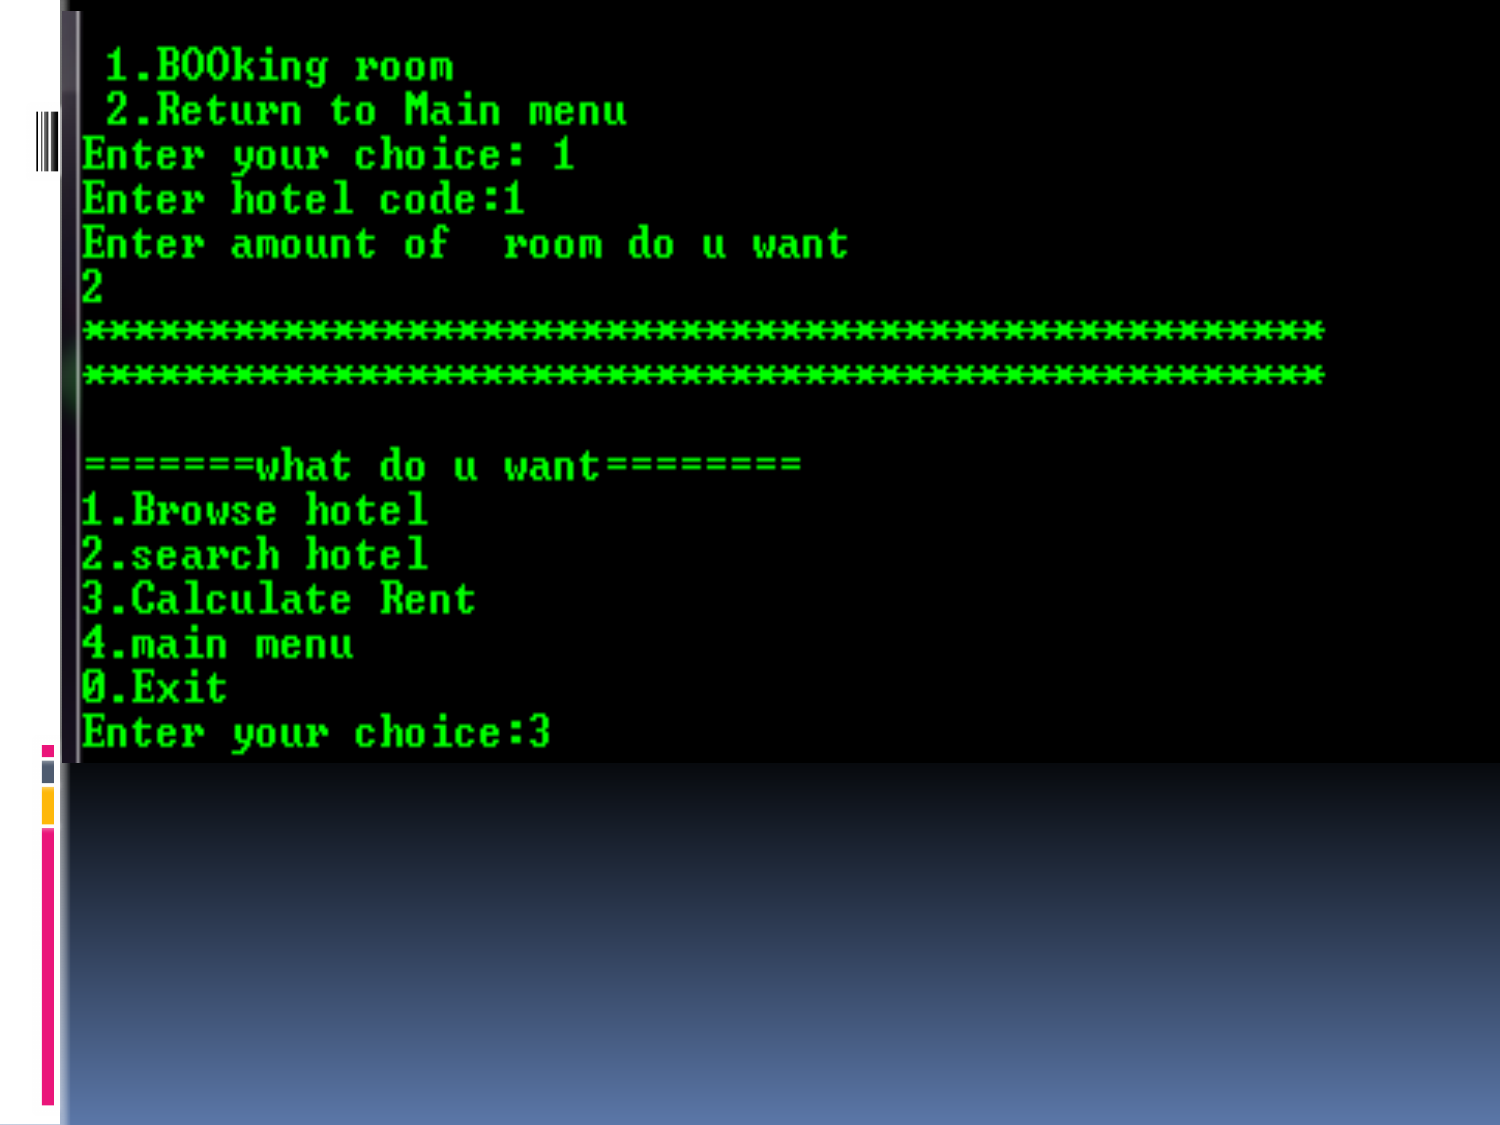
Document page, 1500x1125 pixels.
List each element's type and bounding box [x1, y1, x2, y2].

picture [61, 10, 1500, 763]
